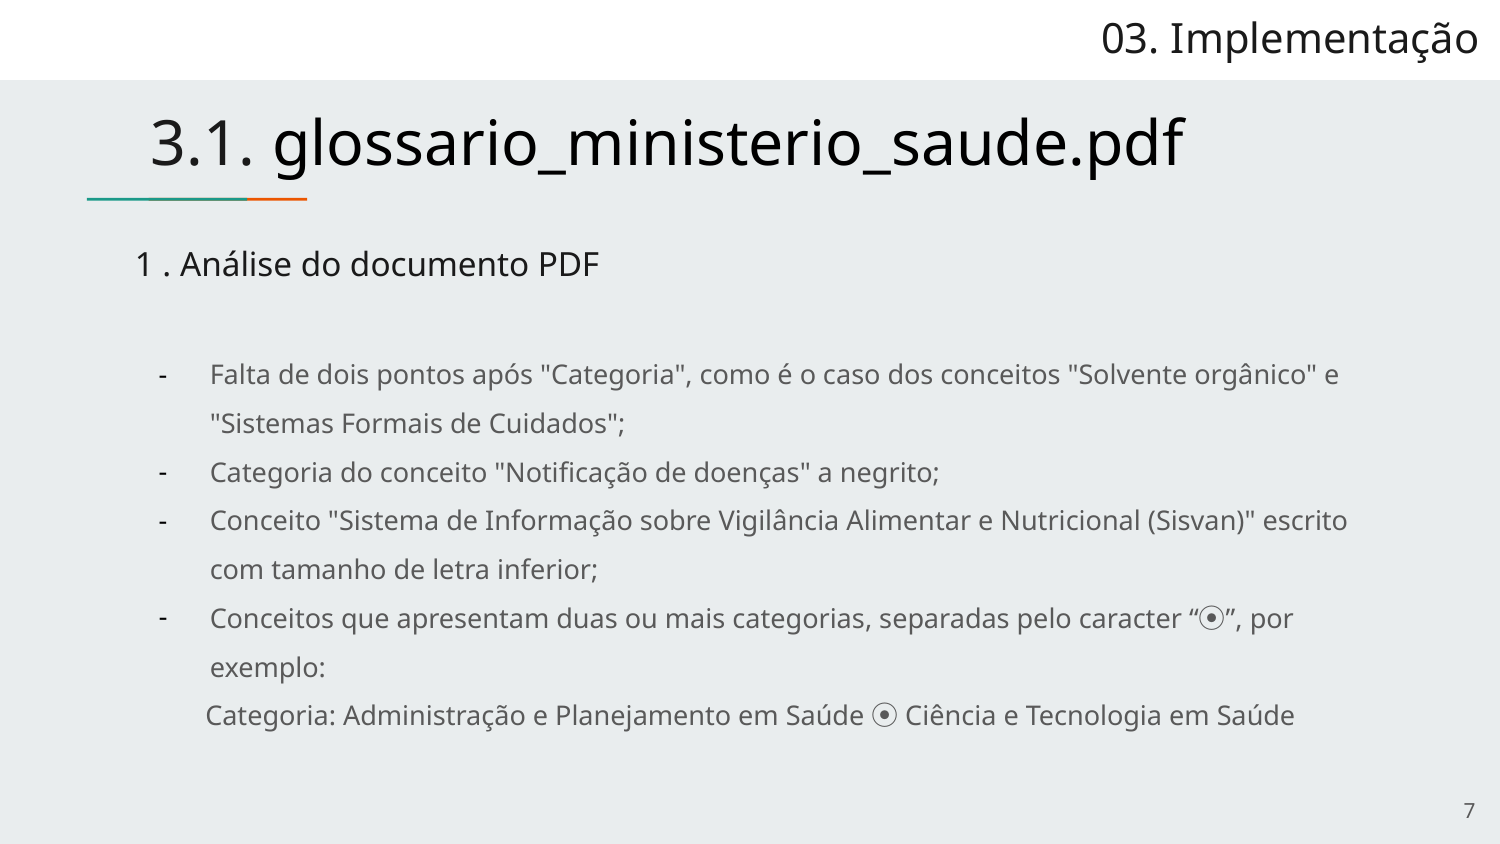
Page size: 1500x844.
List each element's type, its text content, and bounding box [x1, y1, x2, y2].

slide_number 7 [1400, 779, 1491, 844]
title 3.1. glossario_ministerio_saude.pdf [119, 79, 1484, 201]
text_box 1 . Análise do documento PDF [119, 228, 634, 298]
subtitle Falta de dois pontos após "Categoria", como é o caso dos conceitos "Solvente orgânico" e "Sistemas Formais de Cuidados"; Categoria do conceito "Notificação de doenças" a negrito; Conceito "Sistema de Informação sobre Vigilância Alimentar e Nutricional (Sisvan)" escrito com tamanho de letra inferior; Conceitos que apresentam duas ou mais categorias, separadas pelo caracter “⦿”, por exemplo: Categoria: Administração e Planejamento em Saúde ⦿ Ciência e Tecnologia em Saúde [119, 326, 1381, 767]
title 03. Implementação [233, 0, 1495, 98]
